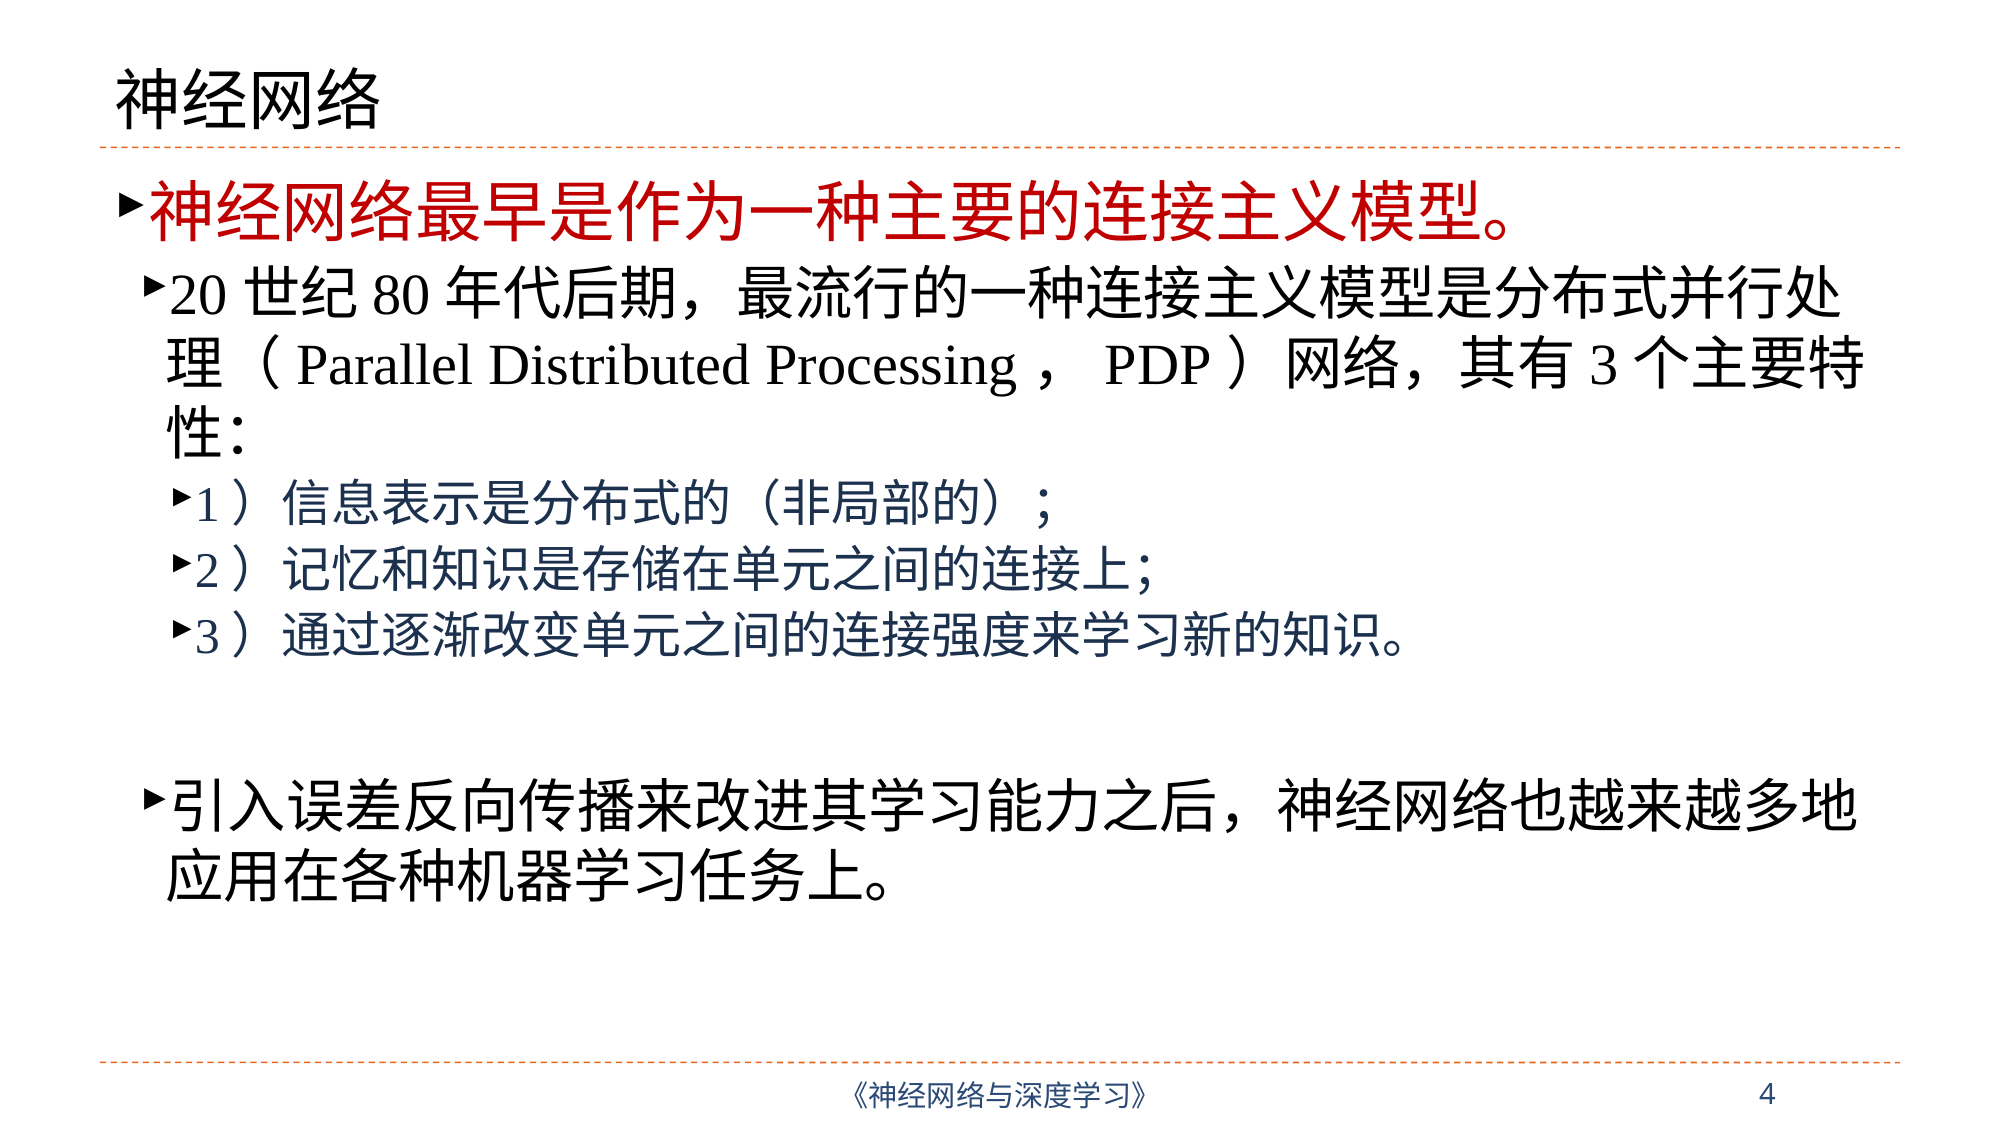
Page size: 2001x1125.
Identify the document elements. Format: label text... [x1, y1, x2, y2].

list 神经网络最早是作为一种主要的连接主义模型。 20世纪80年代后期，最流行的一种连接主义模型是分布式并行处理（Parallel Distributed Processing，PDP）网络，其有3个主要特性： 1）信息表示是分布式的（非局部的）； 2）记忆和知识是存储在单元之间的连接上； 3）通过逐渐改变单元之间的连接强度来学习新的知识。 引入误差反向传播来改进其学习能力之后，神经网络也越来越多地应用在各种机器学习任务上。 [99, 162, 1900, 1050]
title 神经网络 [99, 24, 1900, 146]
